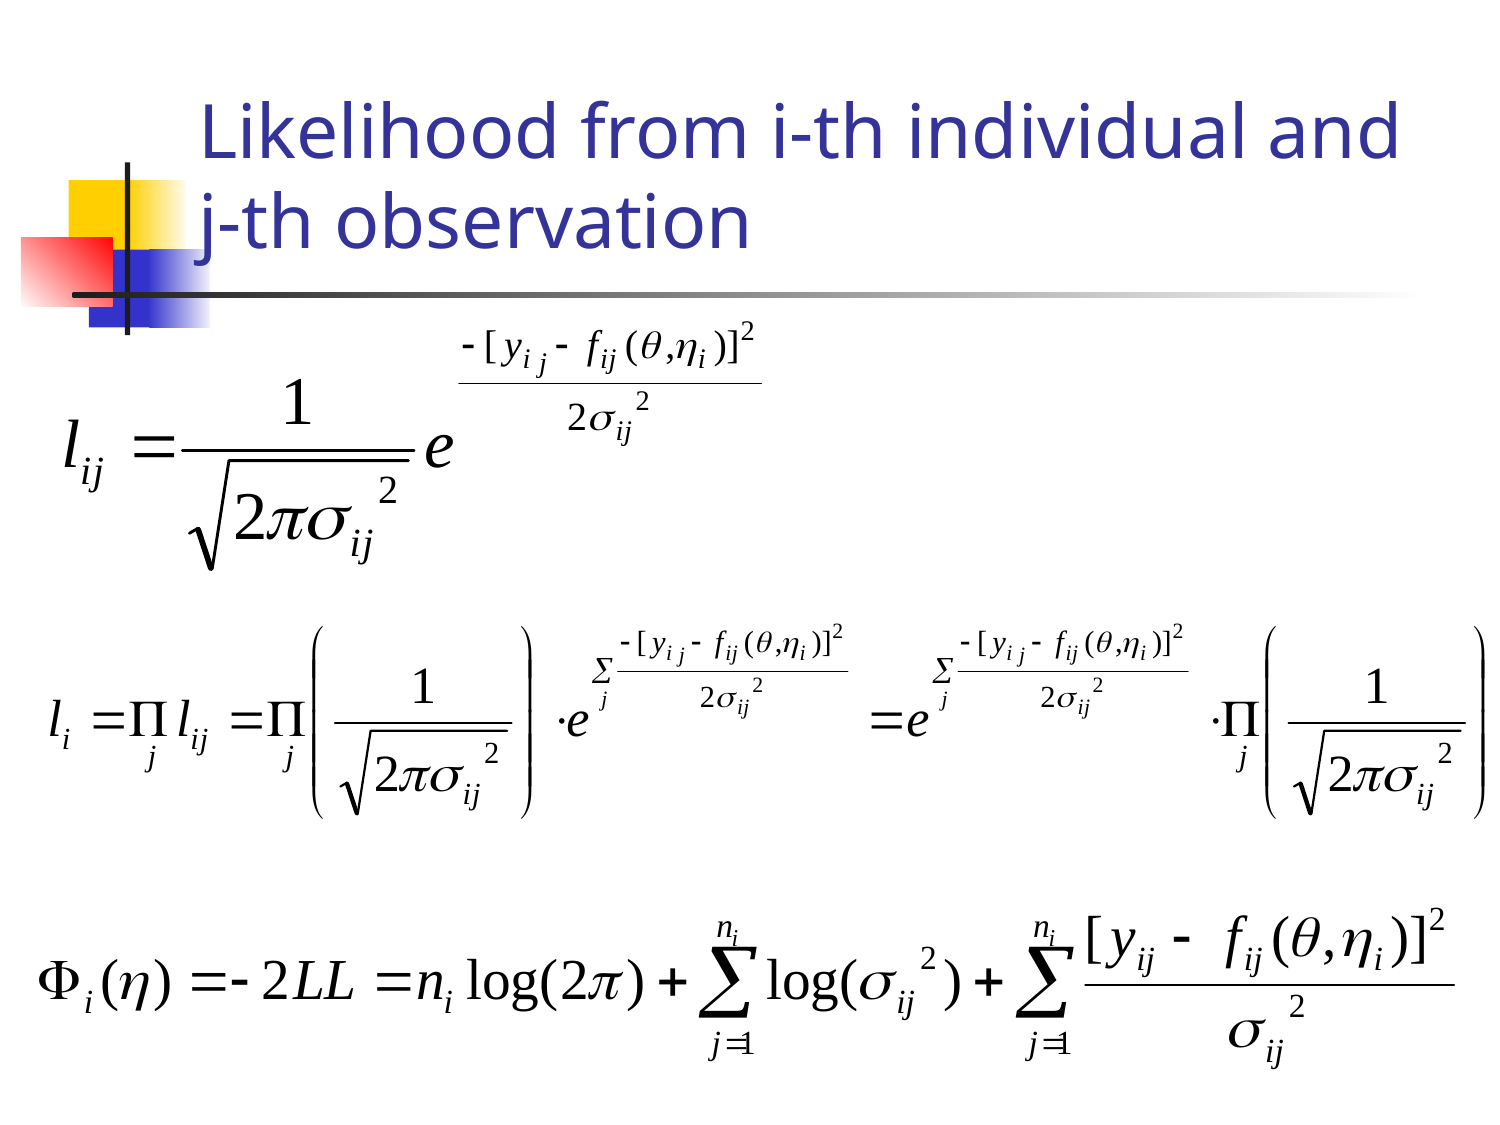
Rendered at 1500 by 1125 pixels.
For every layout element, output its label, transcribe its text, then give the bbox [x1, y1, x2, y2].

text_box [52, 302, 774, 588]
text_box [29, 892, 1465, 1082]
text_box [40, 609, 1500, 833]
title Likelihood from i-th individual and j-th observation [183, 31, 1462, 271]
